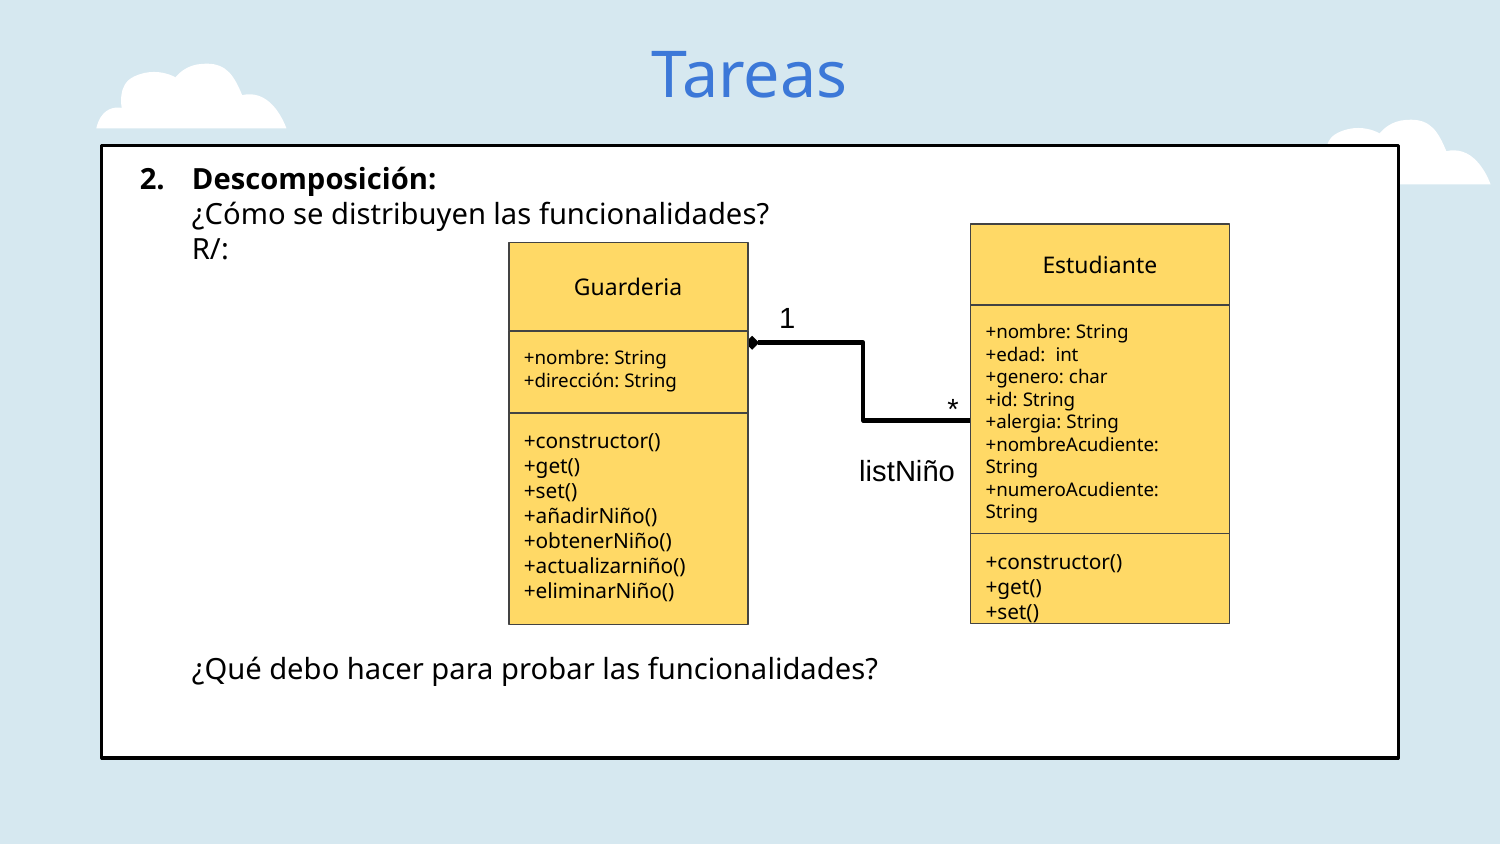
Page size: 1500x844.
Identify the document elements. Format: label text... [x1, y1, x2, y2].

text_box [753, 342, 965, 421]
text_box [970, 223, 1230, 624]
text_box Descomposición: ¿Cómo se distribuyen las funcionalidades? R/: ¿Qué debo hacer para probar las funcionalidades? [101, 145, 1399, 758]
title Tareas [114, 17, 1386, 110]
text_box 1 [764, 292, 811, 341]
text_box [508, 242, 749, 625]
text_box * [932, 429, 965, 433]
text_box listNiño [844, 444, 965, 495]
